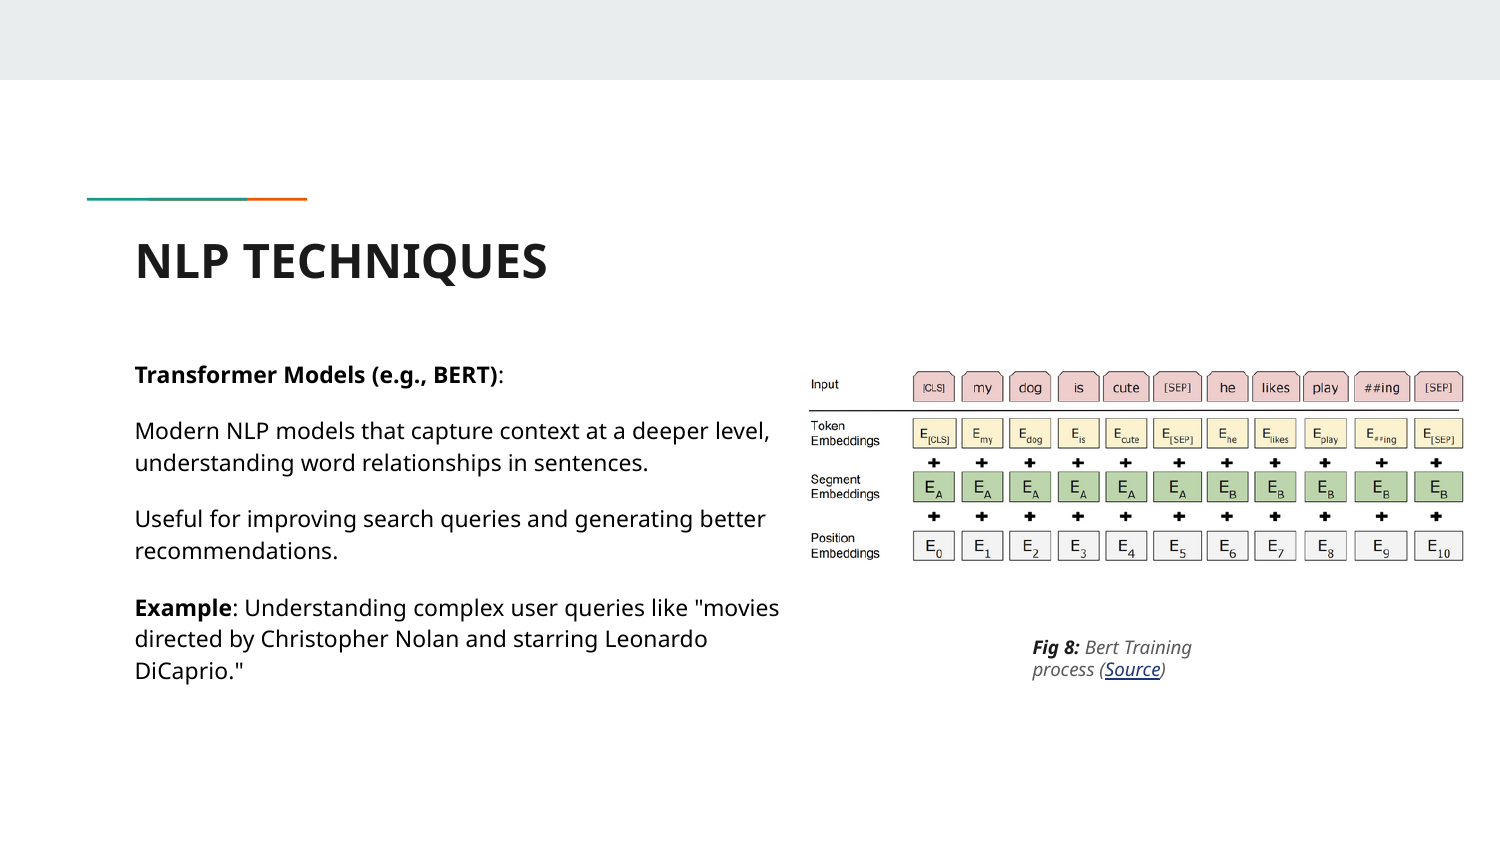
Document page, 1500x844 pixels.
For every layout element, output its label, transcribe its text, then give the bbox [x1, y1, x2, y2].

text_box Fig 8: Bert Training process (Source) [1017, 620, 1262, 699]
list Transformer Models (e.g., BERT): Modern NLP models that capture context at a deeper level, understanding word relationships in sentences. Useful for improving search queries and generating better recommendations. Example: Understanding complex user queries like "movies directed by Christopher Nolan and starring Leonardo DiCaprio." [119, 341, 820, 745]
title NLP TECHNIQUES [119, 216, 1381, 305]
picture [789, 349, 1490, 576]
